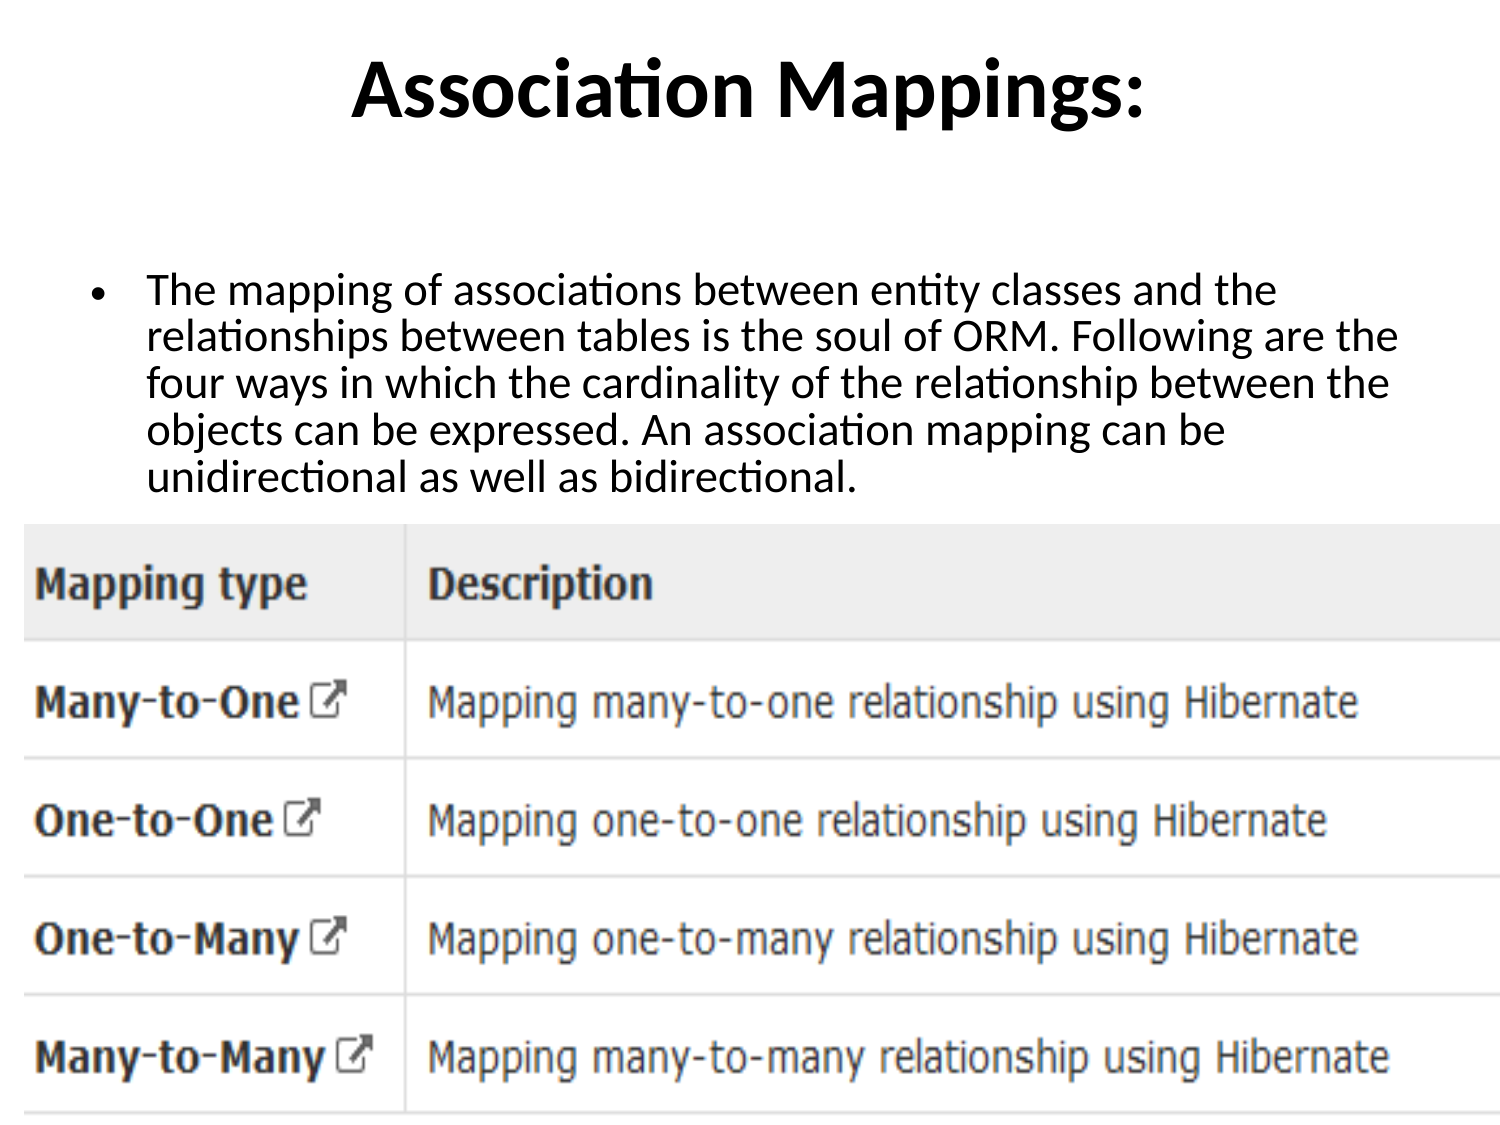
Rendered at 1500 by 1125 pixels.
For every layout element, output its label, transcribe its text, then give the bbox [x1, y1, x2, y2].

list The mapping of associations between entity classes and the relationships between tables is the soul of ORM. Following are the four ways in which the cardinality of the relationship between the objects can be expressed. An association mapping can be unidirectional as well as bidirectional. [75, 262, 1425, 513]
picture [24, 524, 1500, 1125]
title Association Mappings: [75, 45, 1425, 233]
